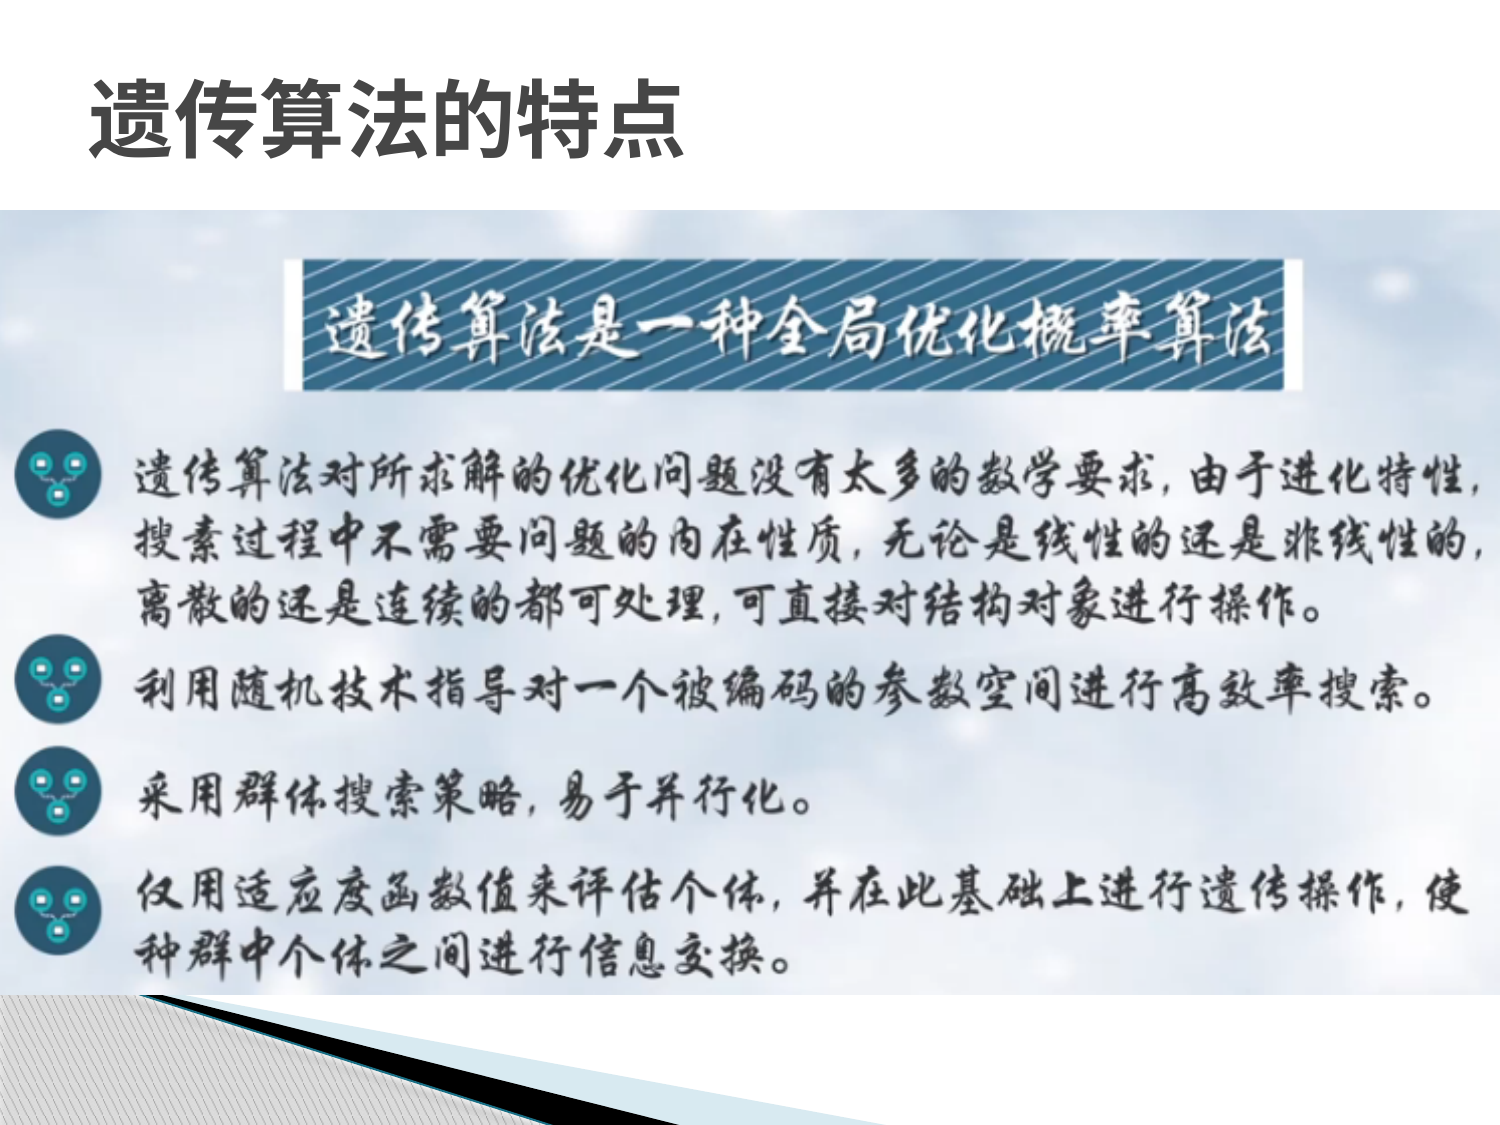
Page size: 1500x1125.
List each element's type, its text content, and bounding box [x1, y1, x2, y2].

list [0, 210, 1500, 995]
title 遗传算法的特点 [73, 23, 1424, 210]
